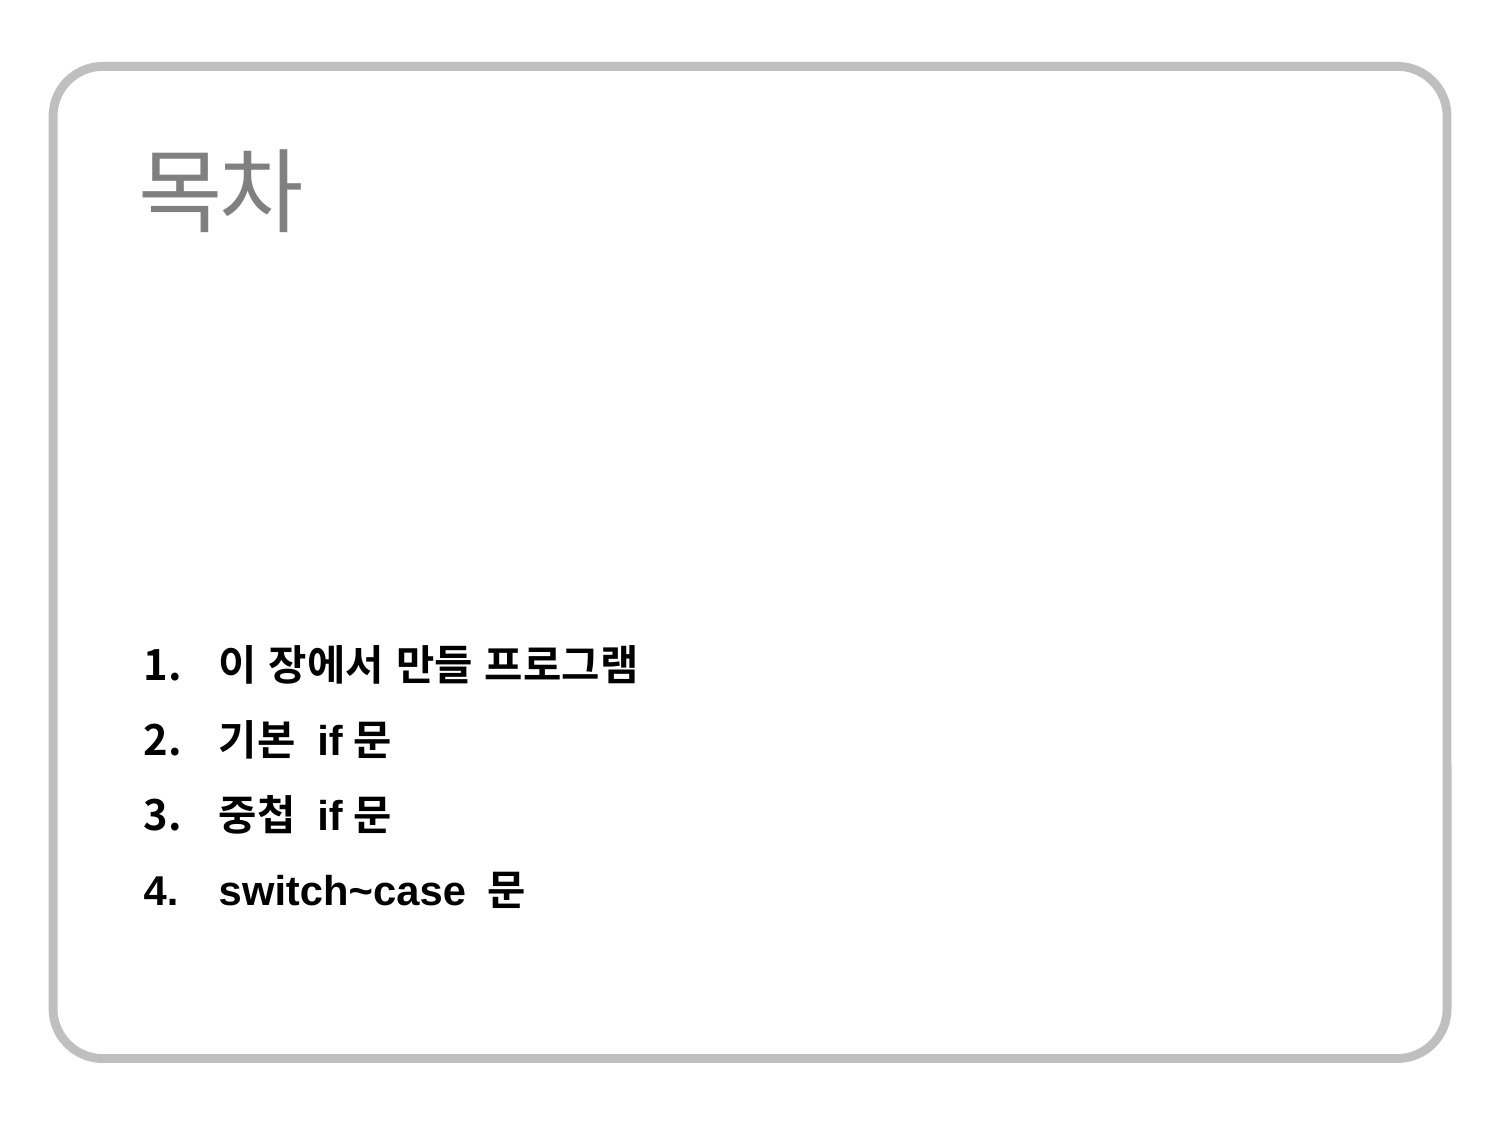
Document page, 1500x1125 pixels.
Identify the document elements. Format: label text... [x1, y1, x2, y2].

text_box 이 장에서 만들 프로그램 기본 if문 중첩 if문 switch~case 문 [128, 515, 1140, 1012]
